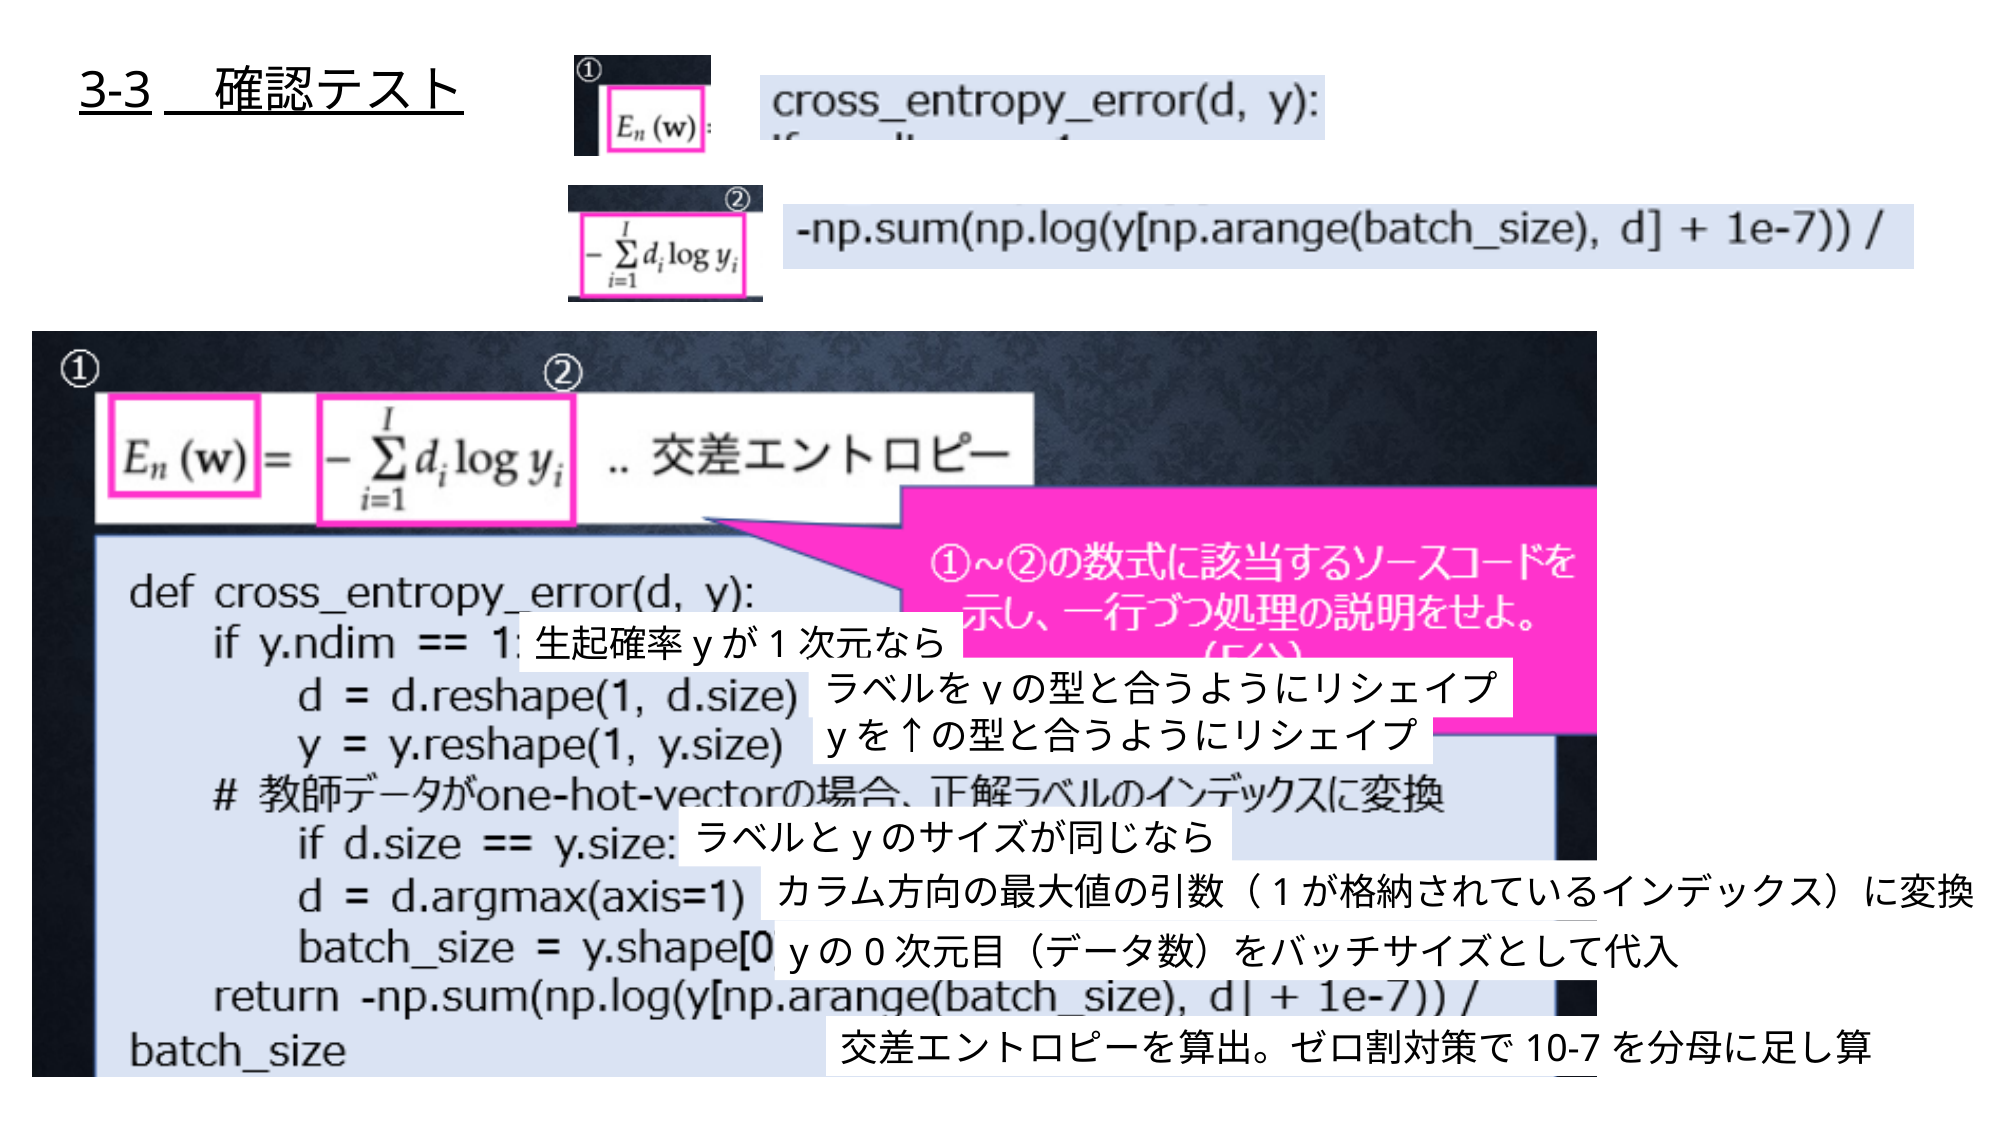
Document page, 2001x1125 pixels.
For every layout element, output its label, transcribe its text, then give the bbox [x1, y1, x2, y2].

text_box 交差エントロピーを算出。ゼロ割対策で10-7を分母に足し算 [1597, 1016, 1888, 1076]
picture [568, 185, 763, 302]
picture [574, 55, 711, 156]
text_box yの0次元目（データ数）をバッチサイズとして代入 [1597, 920, 1695, 981]
text_box 3-3 確認テスト [64, 49, 479, 125]
picture [783, 204, 1914, 270]
picture [32, 331, 1597, 1077]
text_box カラム方向の最大値の引数（1が格納されているインデックス）に変換 [1597, 860, 1990, 920]
picture [760, 75, 1325, 140]
